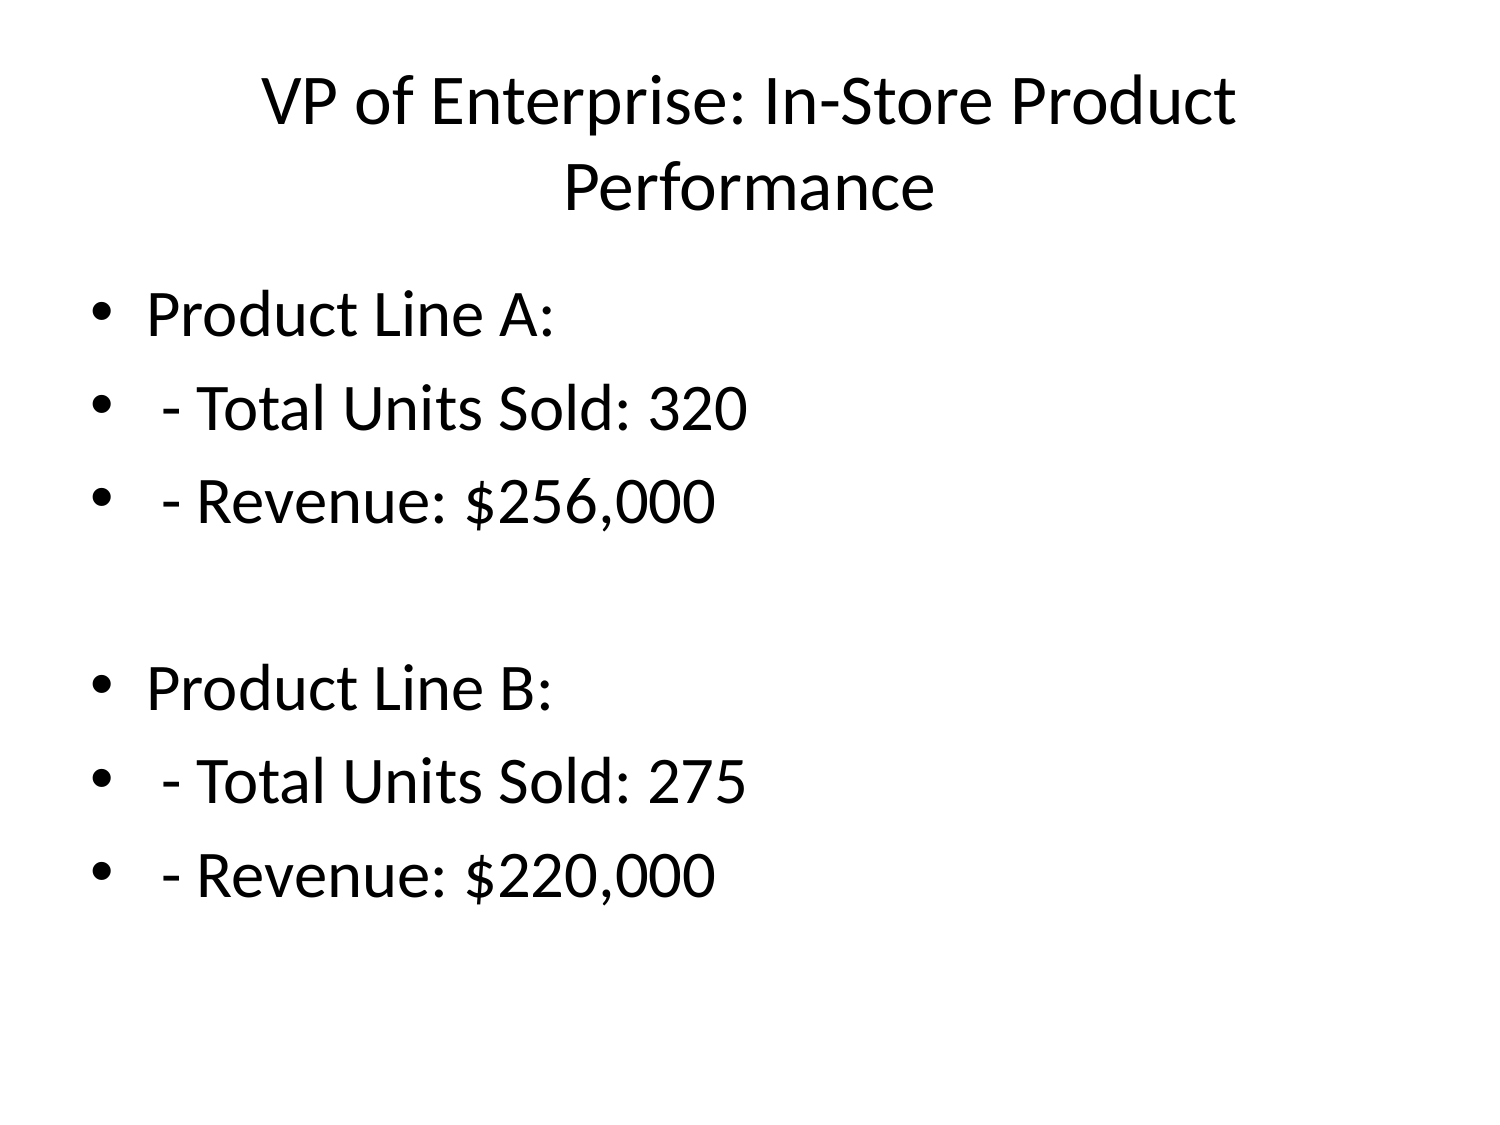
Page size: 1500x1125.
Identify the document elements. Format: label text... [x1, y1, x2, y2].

list Product Line A: - Total Units Sold: 320 - Revenue: $256,000 Product Line B: - Total Units Sold: 275 - Revenue: $220,000 [75, 262, 1425, 1005]
title VP of Enterprise: In-Store Product Performance [75, 45, 1425, 233]
